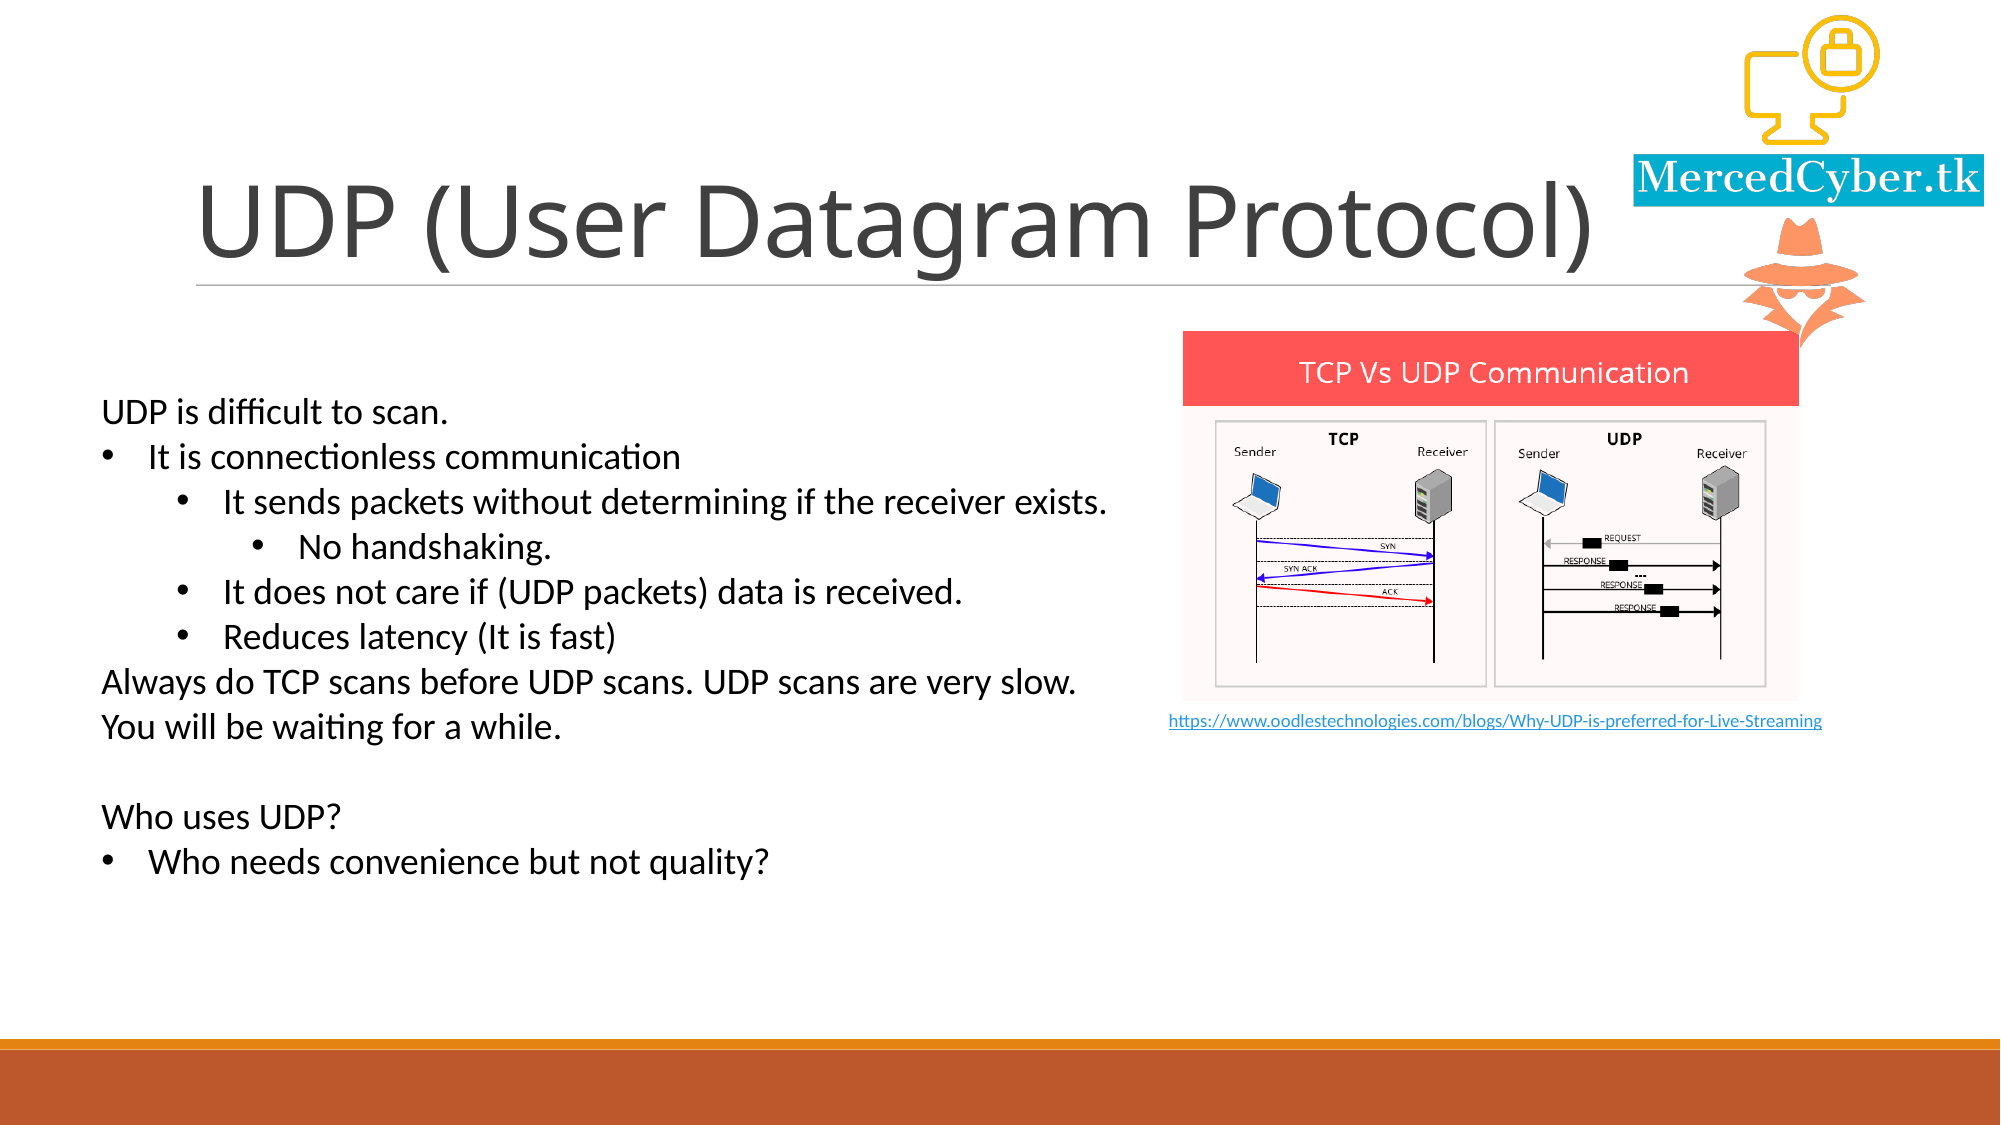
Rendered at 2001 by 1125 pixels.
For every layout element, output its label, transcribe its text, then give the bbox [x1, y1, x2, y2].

text_box UDP is difficult to scan. It is connectionless communication It sends packets without determining if the receiver exists. No handshaking. It does not care if (UDP packets) data is received. Reduces latency (It is fast) Always do TCP scans before UDP scans. UDP scans are very slow. You will be waiting for a while. Who uses UDP? Who needs convenience but not quality? [86, 379, 1353, 890]
picture [1183, 0, 2000, 701]
text_box https://www.oodlestechnologies.com/blogs/Why-UDP-is-preferred-for-Live-Streaming [1353, 701, 1981, 784]
text_box UDP (User Datagram Protocol) [180, 47, 1550, 285]
